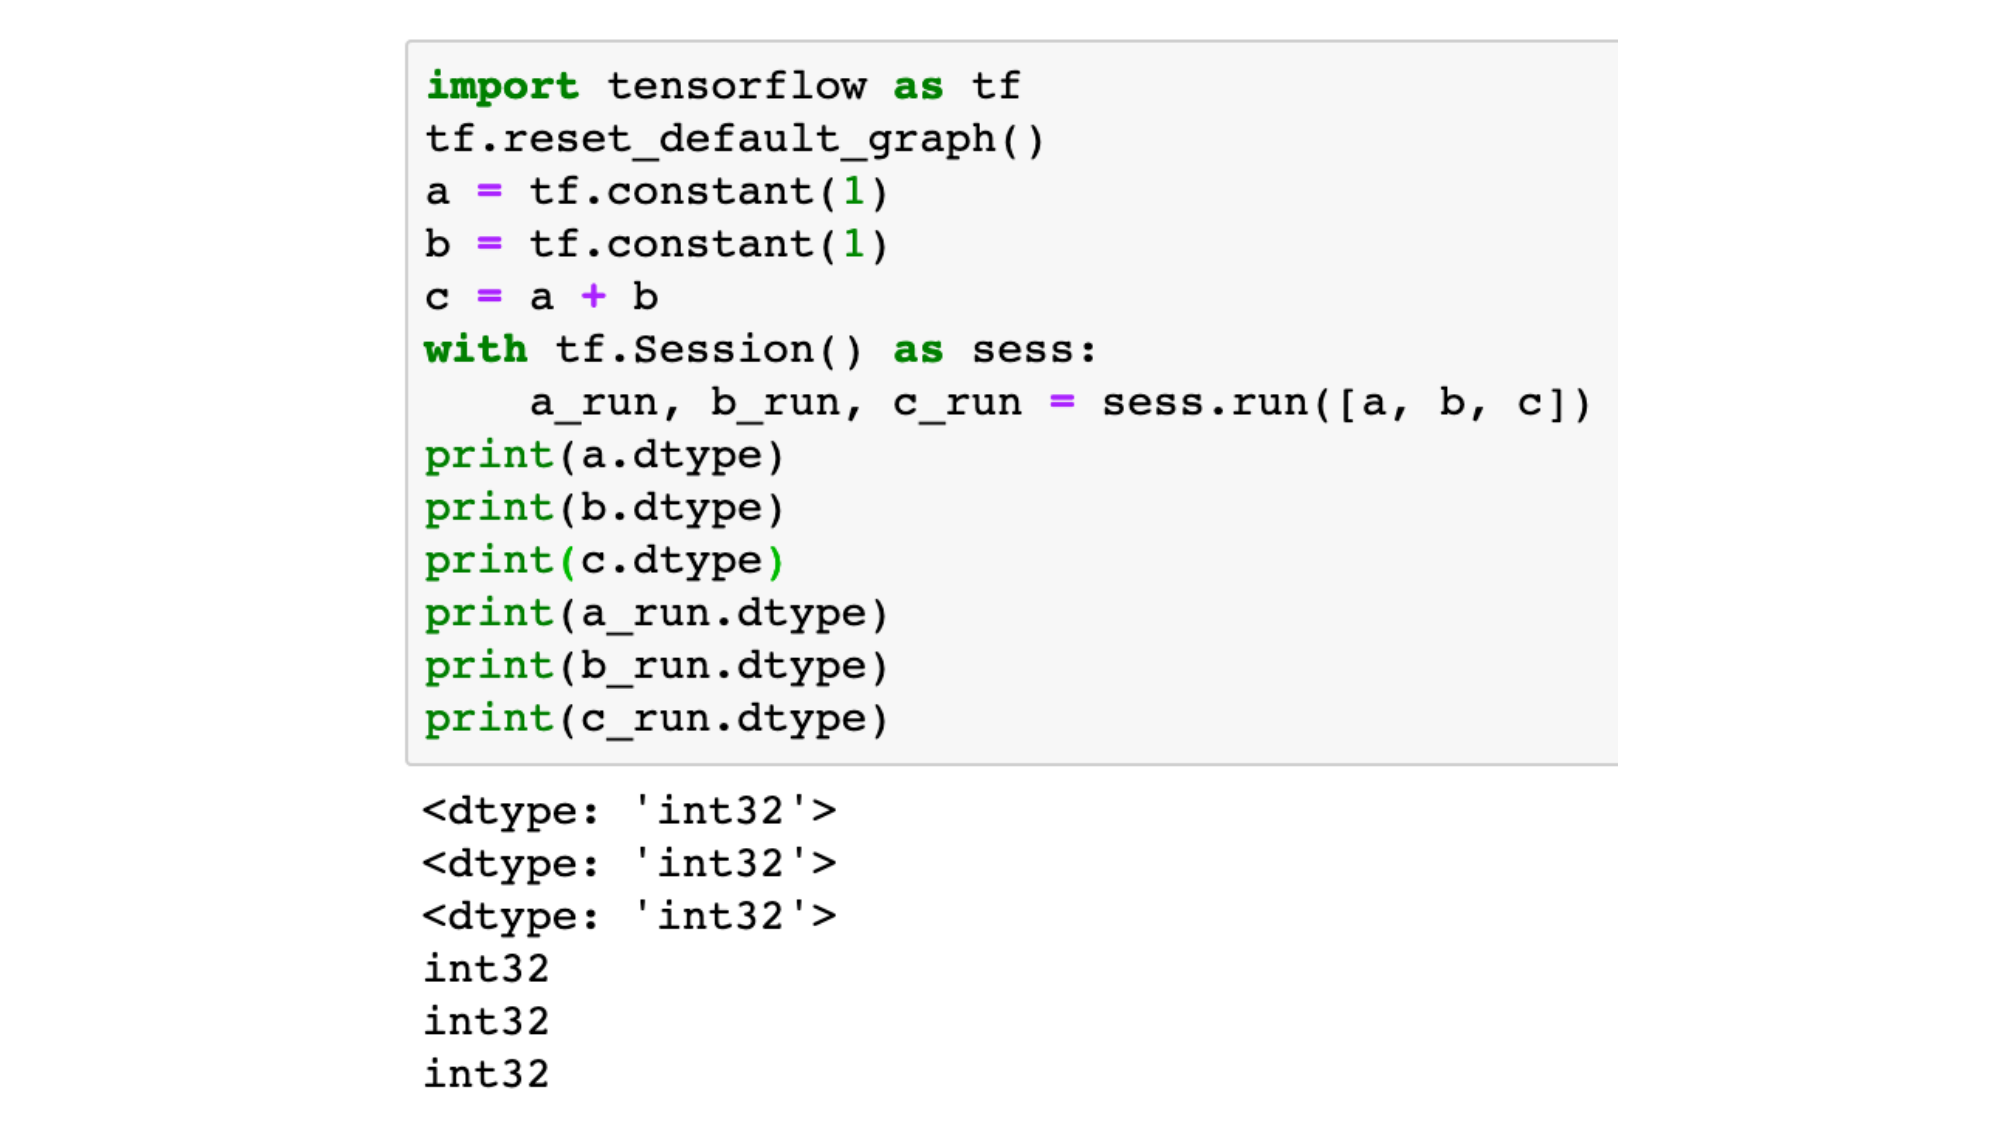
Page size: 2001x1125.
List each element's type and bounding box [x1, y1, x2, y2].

picture [379, 15, 1618, 1112]
